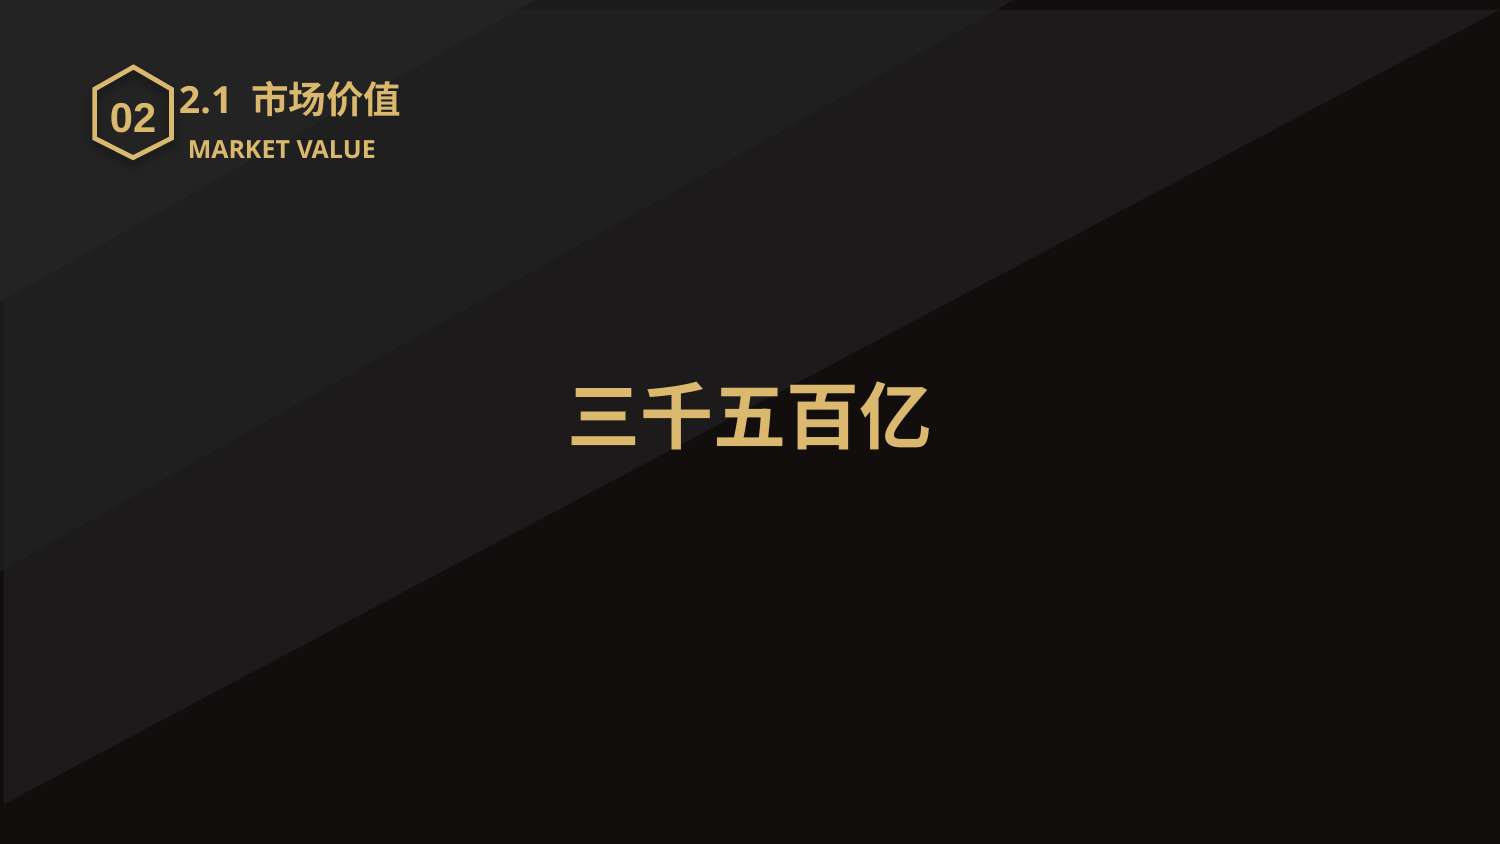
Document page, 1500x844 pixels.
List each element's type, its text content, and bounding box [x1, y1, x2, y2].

text_box MARKET VALUE [180, 126, 384, 171]
text_box 2.1 市场价值 [172, 68, 409, 129]
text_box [94, 66, 172, 158]
text_box 三千五百亿 [559, 363, 941, 466]
